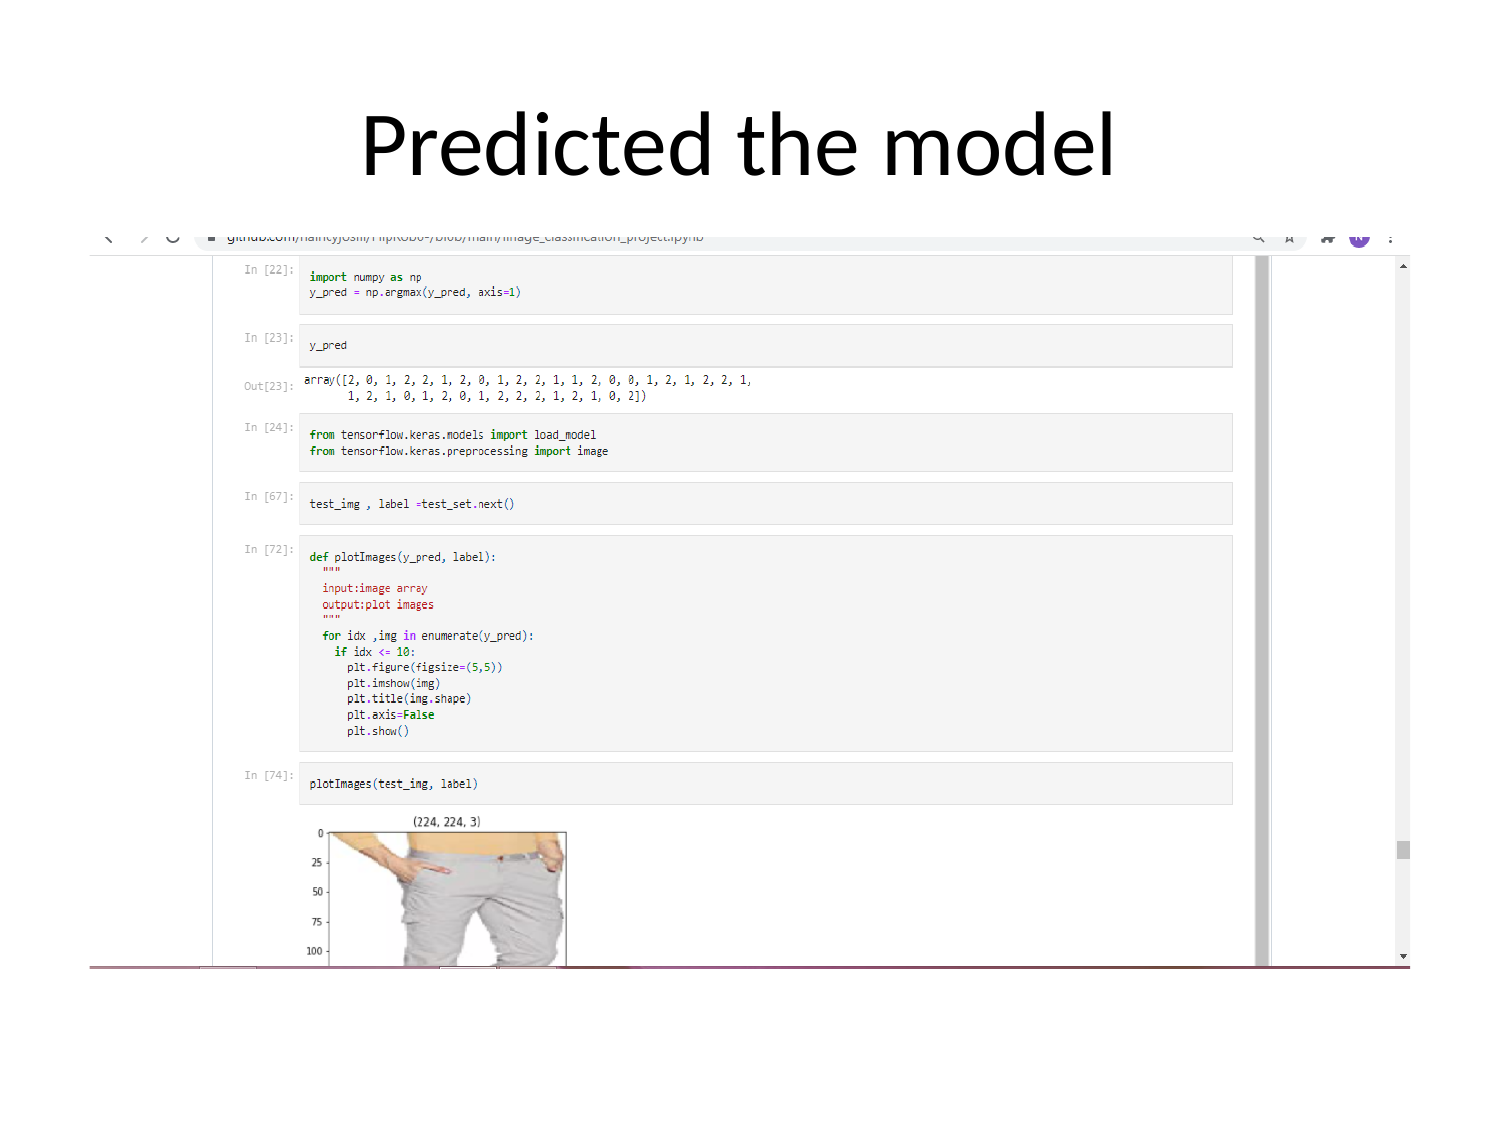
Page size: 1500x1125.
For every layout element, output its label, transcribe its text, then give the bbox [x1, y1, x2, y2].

title Predicted the model [75, 45, 1425, 233]
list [89, 237, 1411, 969]
